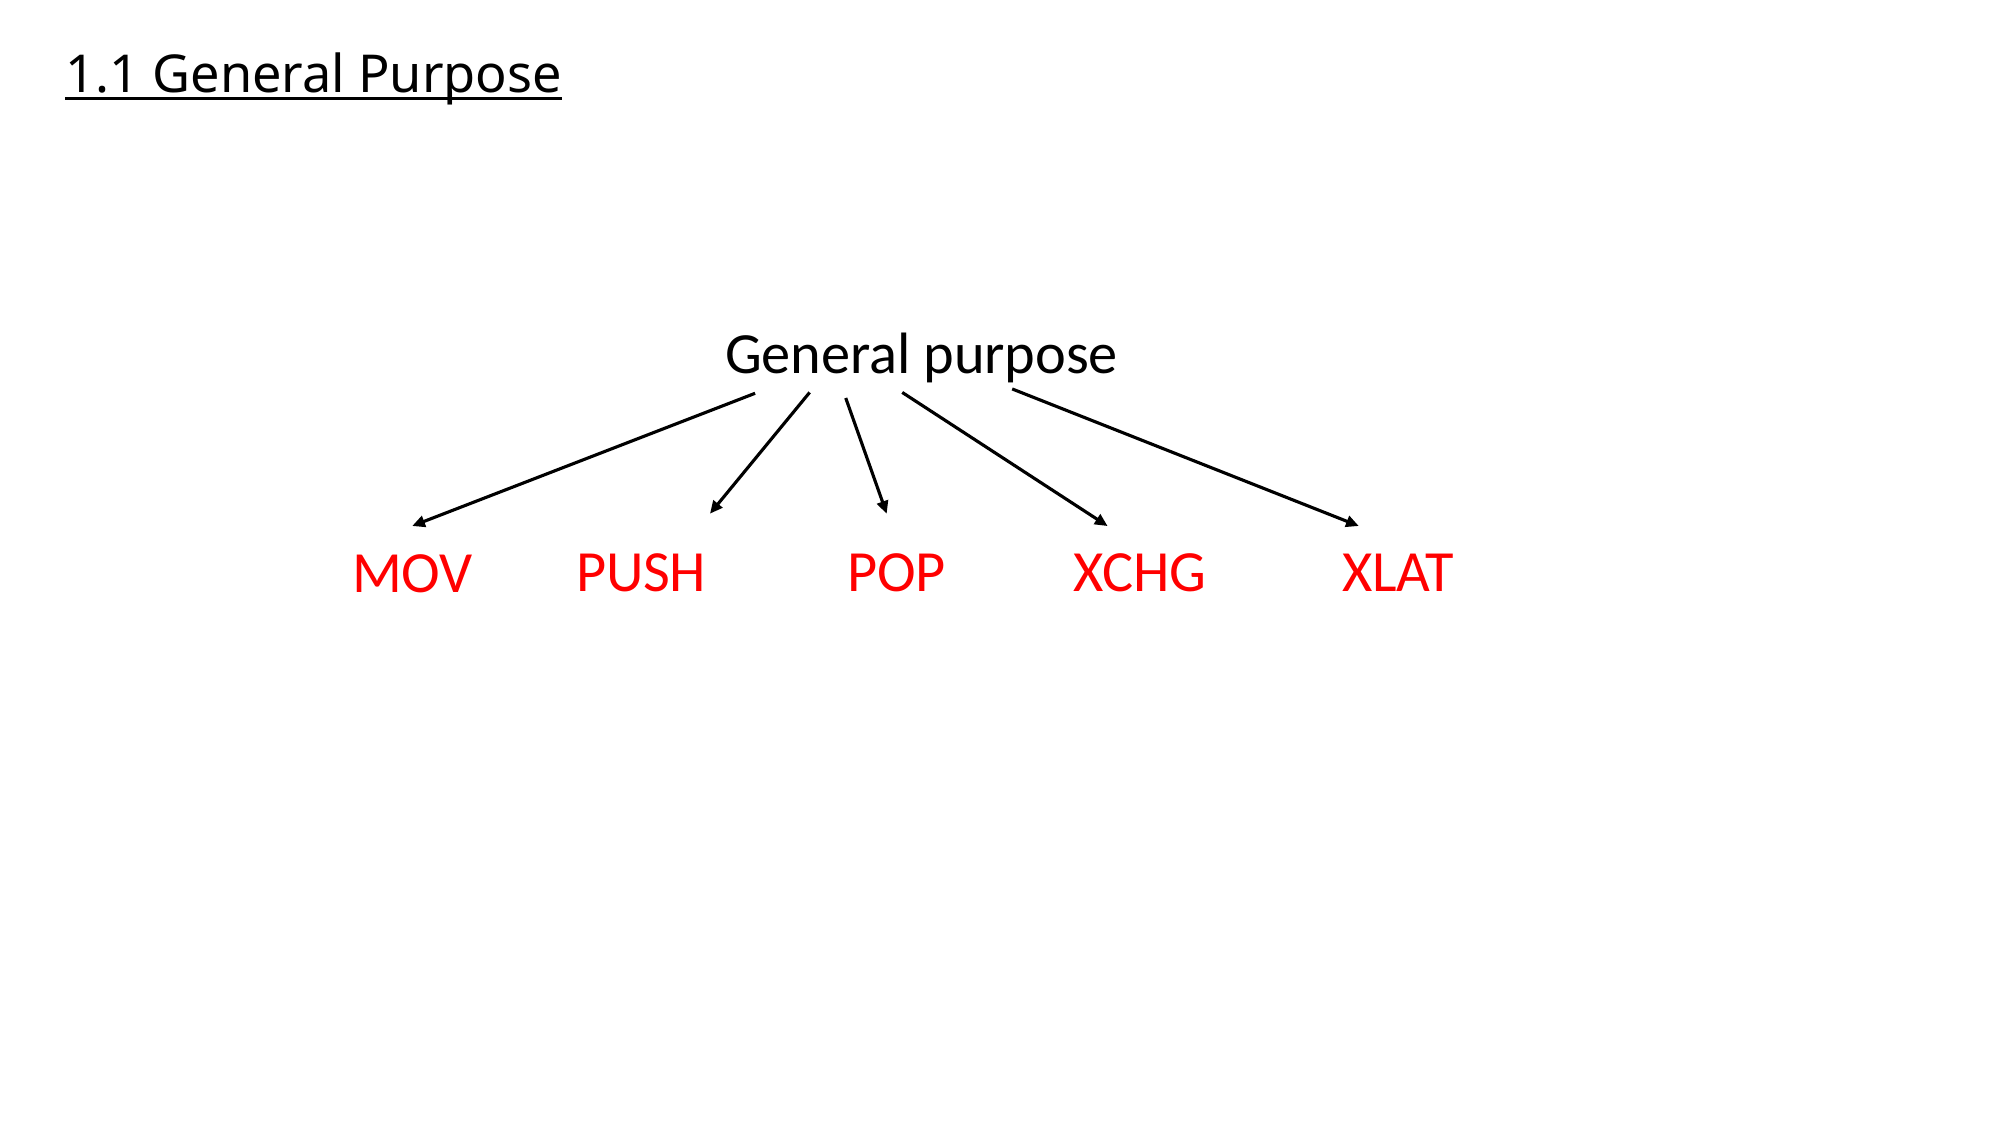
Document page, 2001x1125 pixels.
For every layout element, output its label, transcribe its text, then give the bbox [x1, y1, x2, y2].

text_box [337, 307, 1489, 613]
title 1.1 General Purpose [50, 38, 1776, 175]
